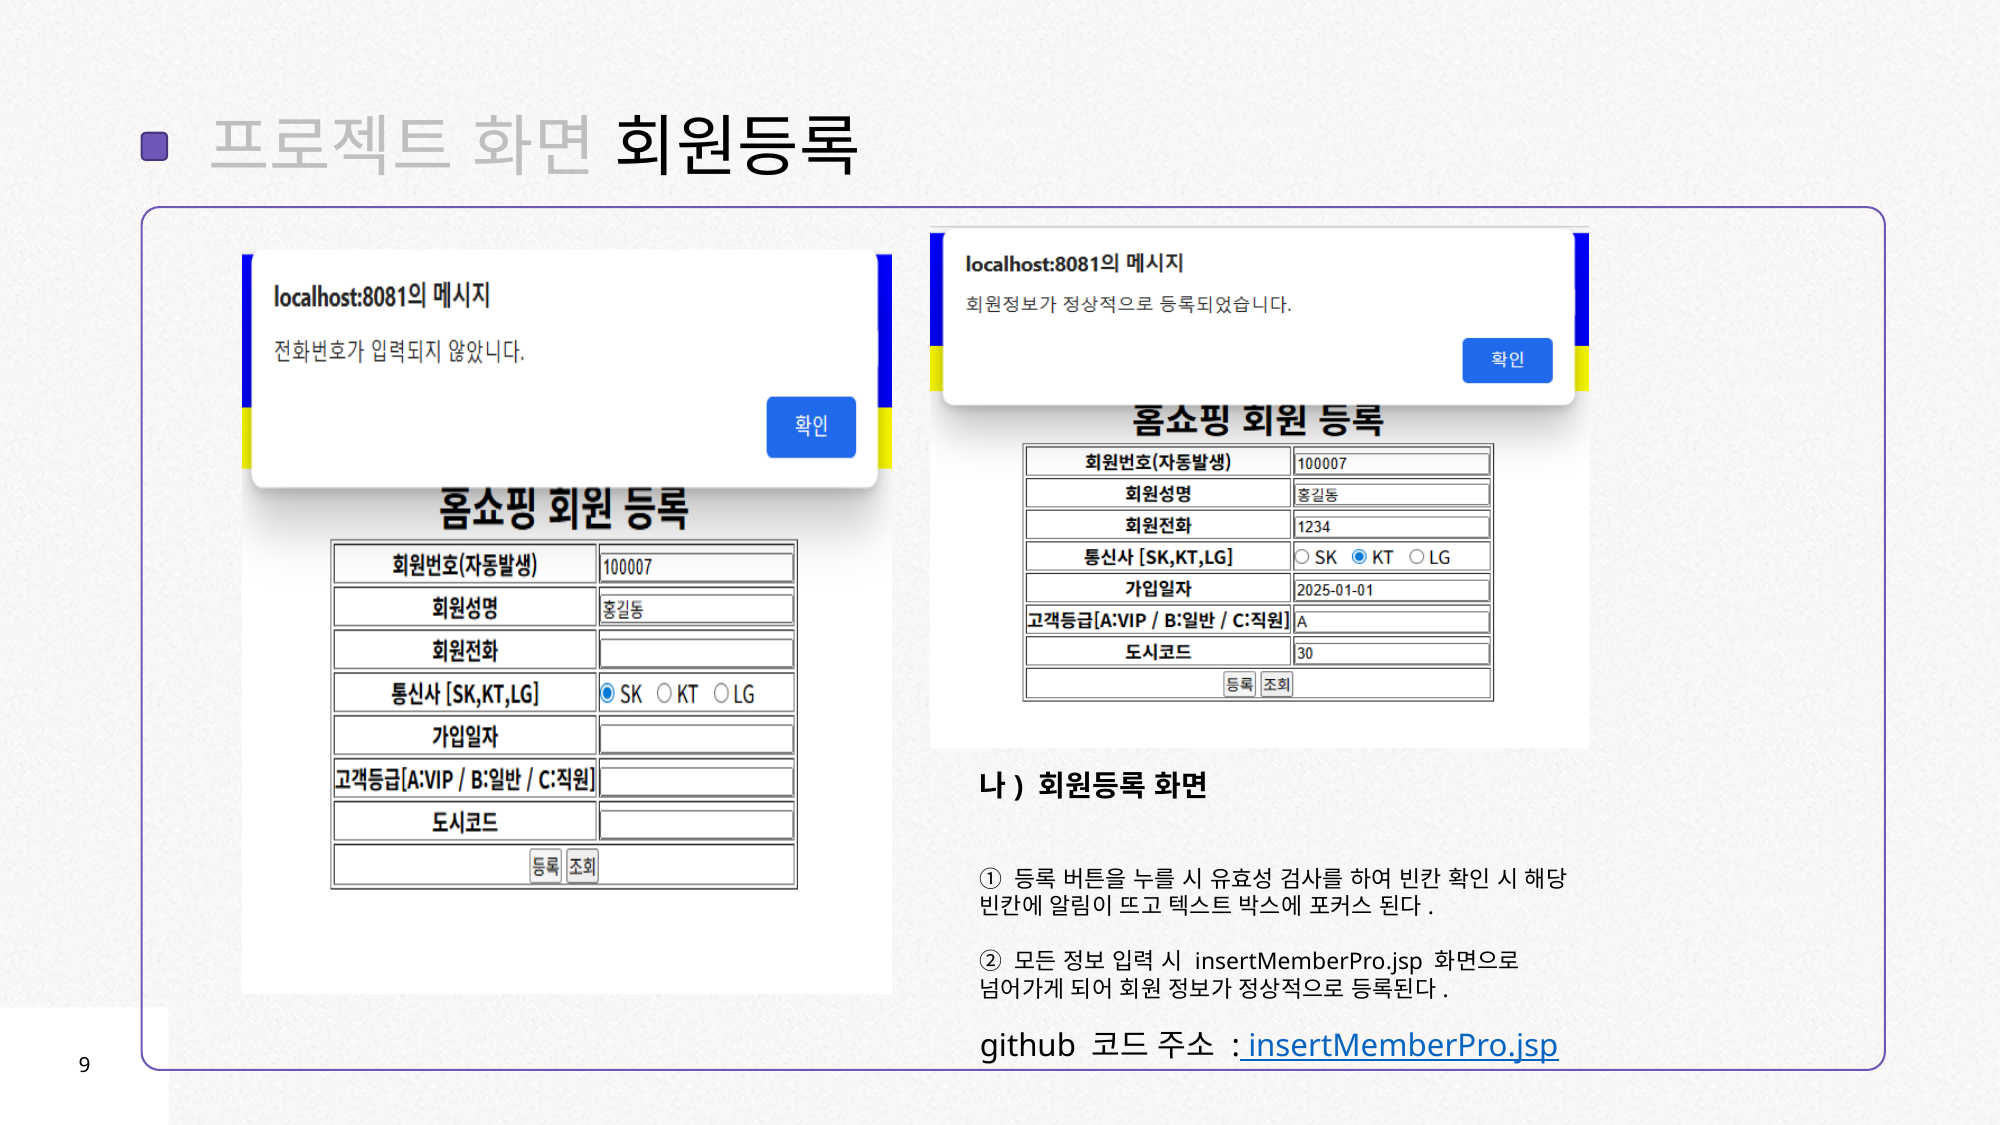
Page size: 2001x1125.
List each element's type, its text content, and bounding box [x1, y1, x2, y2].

slide_number 9 [41, 1036, 128, 1097]
text_box 프로젝트 화면 회원등록 [193, 96, 876, 191]
picture [930, 224, 1589, 748]
text_box [140, 206, 1886, 1071]
text_box [140, 131, 169, 162]
text_box github 코드 주소 : insertMemberPro.jsp [964, 1017, 1965, 1076]
text_box 나) 회원등록 화면 ① 등록 버튼을 누를 시 유효성 검사를 하여 빈칸 확인 시 해당 빈칸에 알림이 뜨고 텍스트 박스에 포커스 된다. ② 모든 정보 입력 시 insertMemberPro.jsp 화면으로 넘어가게 되어 회원 정보가 정상적으로 등록된다. [964, 759, 1589, 1017]
picture [242, 250, 892, 994]
